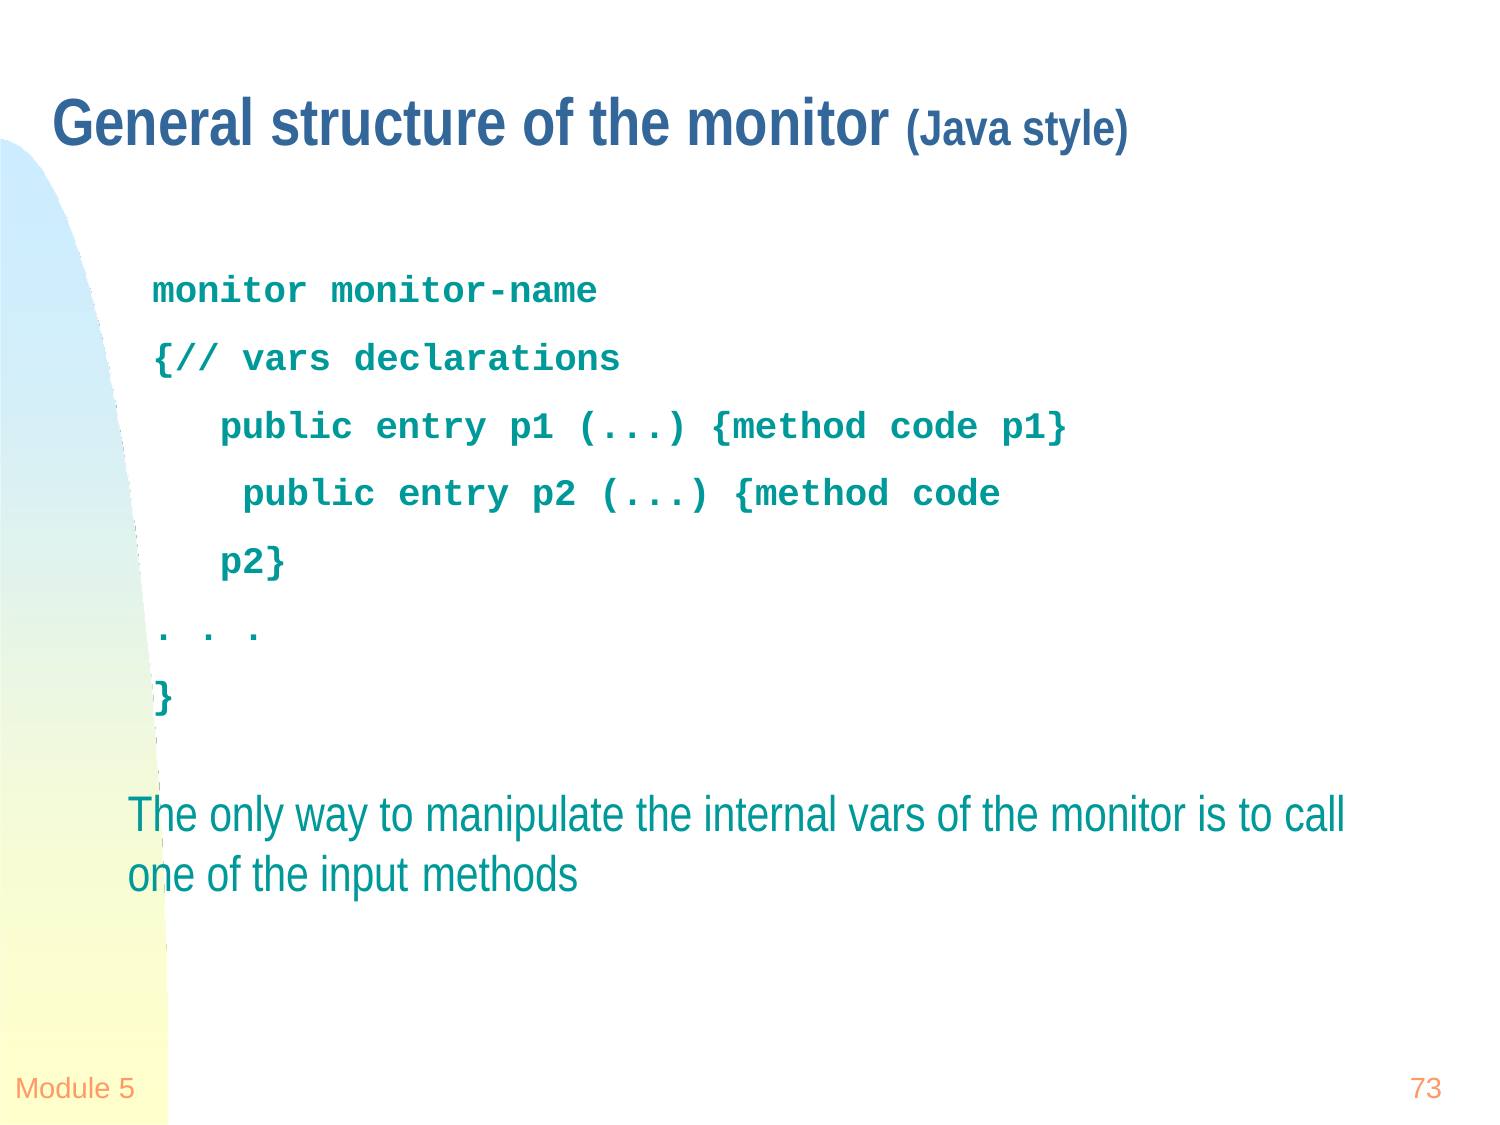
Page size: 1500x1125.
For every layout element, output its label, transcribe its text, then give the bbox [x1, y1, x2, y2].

title General structure of the monitor (Java style) [50, 77, 1388, 268]
picture [0, 138, 169, 1125]
text_box monitor monitor-name {// vars declarations public entry p1 (...) {method code p1} public entry p2 (...) {method code p2} . . . } [150, 240, 1073, 716]
text_box The only way to manipulate the internal vars of the monitor is to call one of the input methods [125, 779, 1360, 902]
footer Module 5 [12, 1069, 137, 1125]
slide_number 73 [1403, 1069, 1449, 1125]
